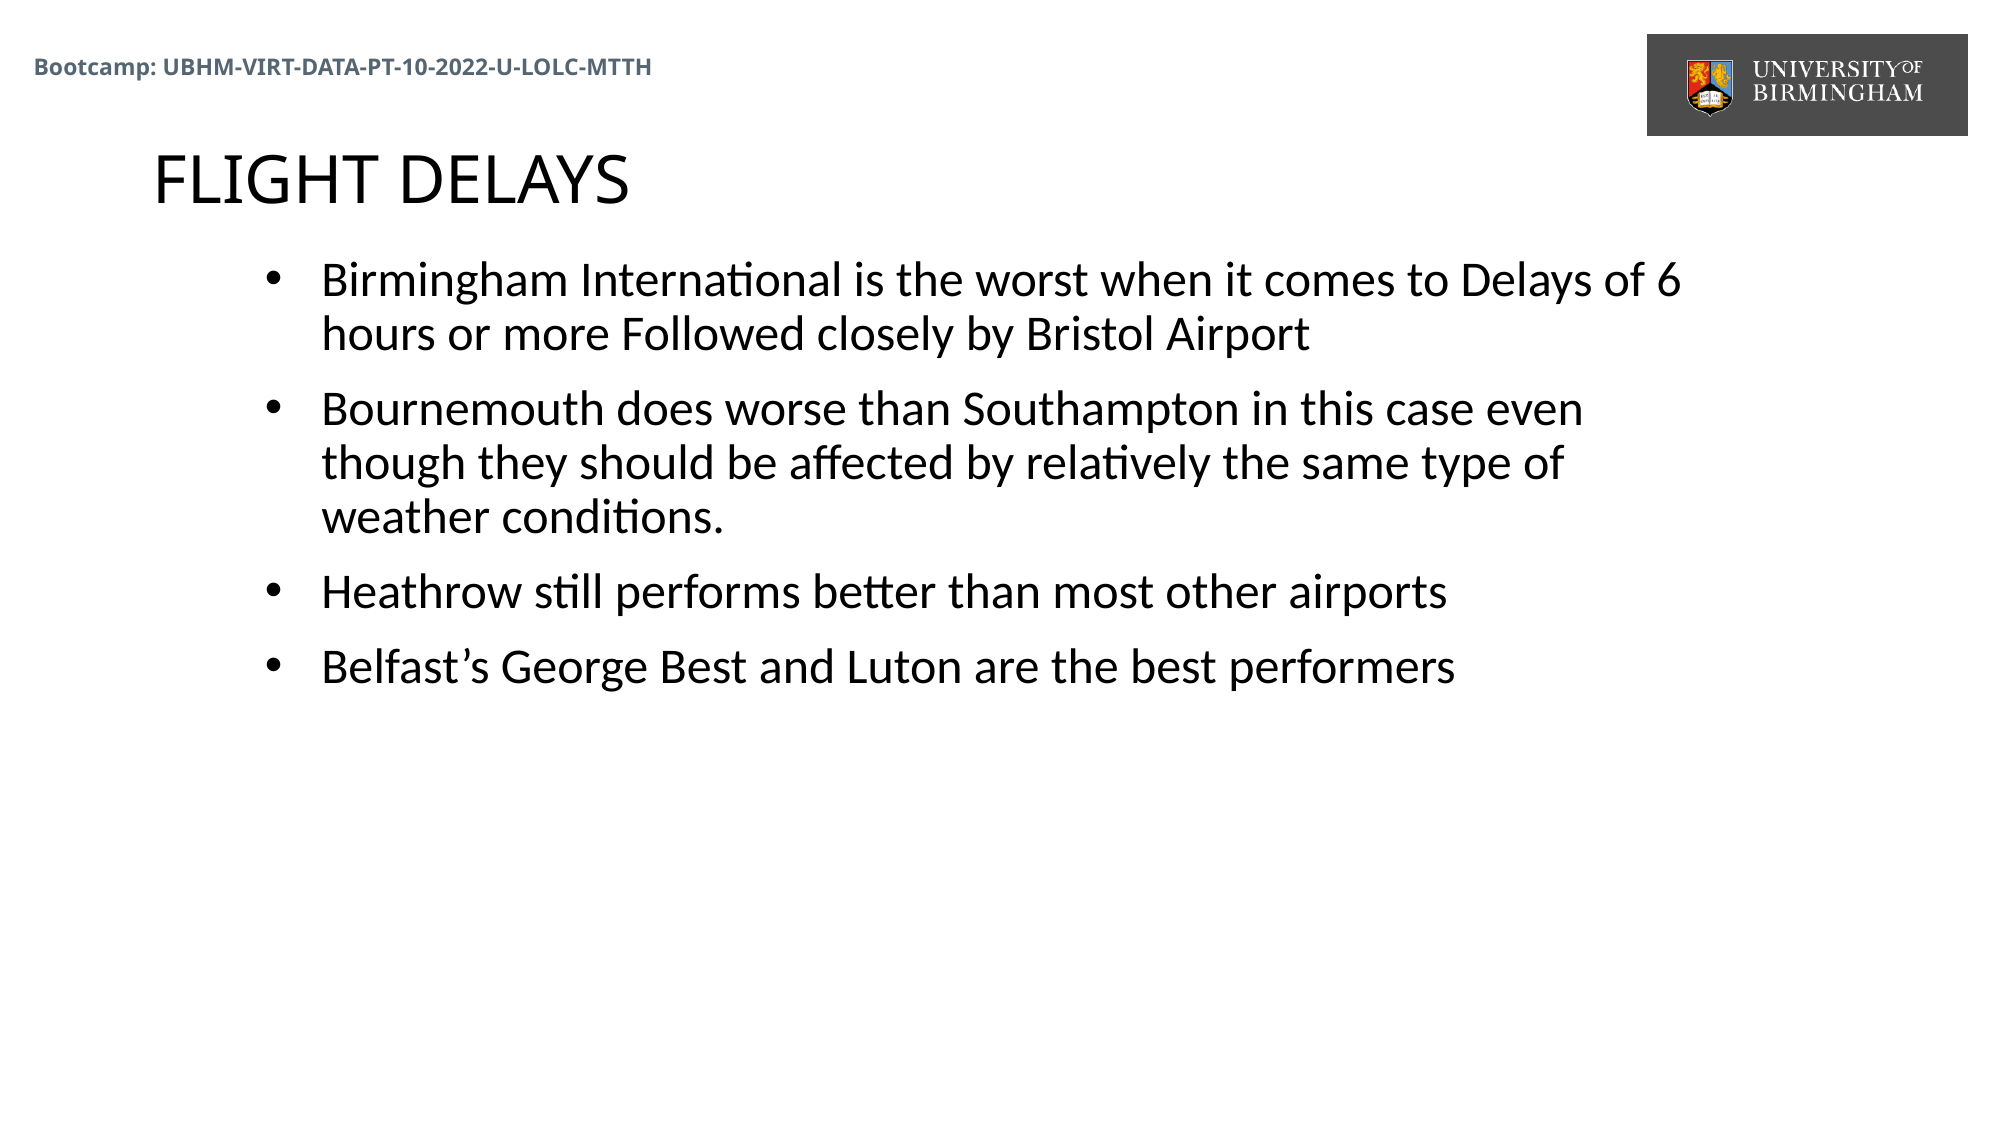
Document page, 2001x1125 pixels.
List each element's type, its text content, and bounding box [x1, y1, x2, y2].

text_box FLIGHT DELAYS [137, 89, 1863, 225]
title Bootcamp: UBHM-VIRT-DATA-PT-10-2022-U-LOLC-MTTH [18, 5, 685, 89]
subtitle Birmingham International is the worst when it comes to Delays of 6 hours or more Followed closely by Bristol Airport Bournemouth does worse than Southampton in this case even though they should be affected by relatively the same type of weather conditions. Heathrow still performs better than most other airports Belfast’s George Best and Luton are the best performers [249, 246, 1750, 1049]
picture [1647, 34, 1968, 136]
